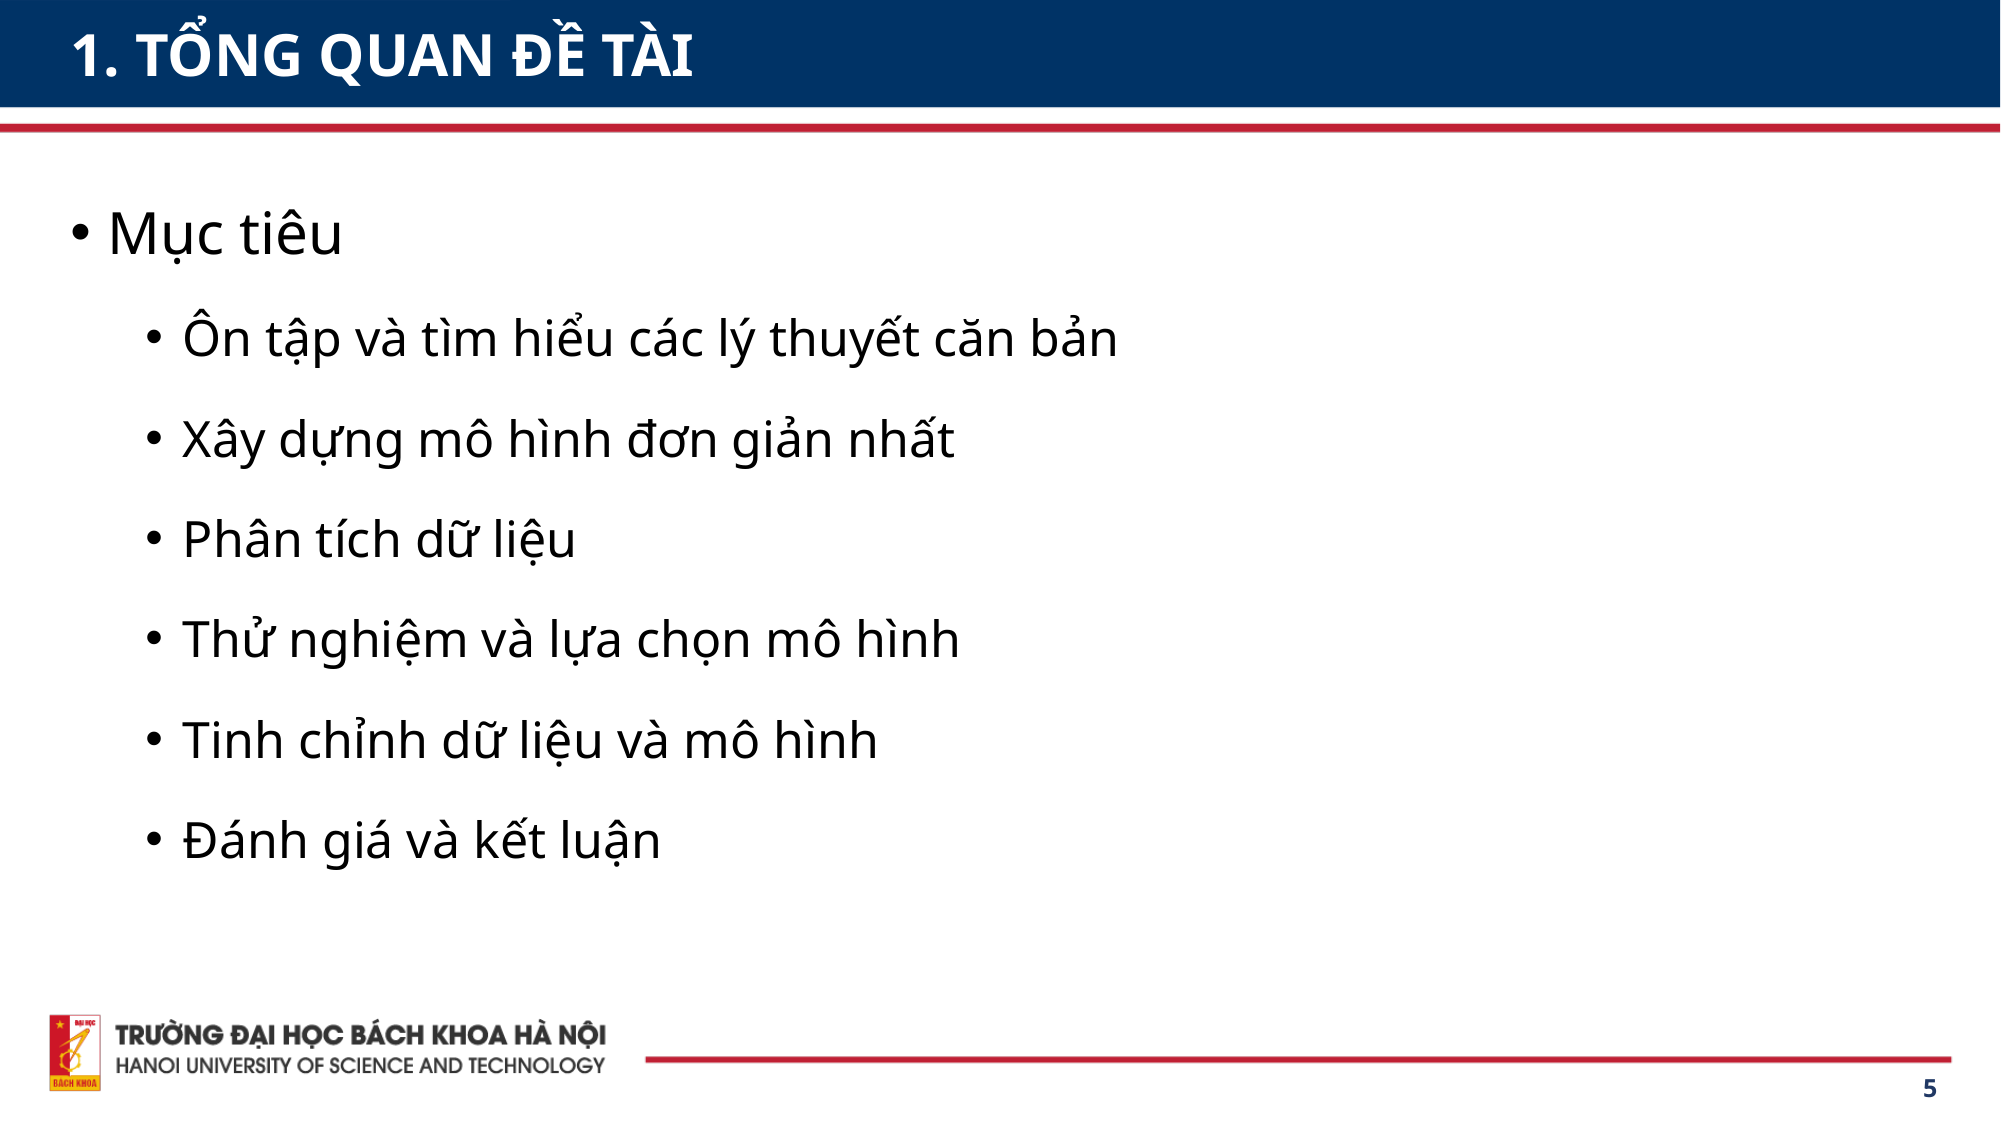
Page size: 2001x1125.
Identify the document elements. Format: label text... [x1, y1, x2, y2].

list Mục tiêu Ôn tập và tìm hiểu các lý thuyết căn bản Xây dựng mô hình đơn giản nhất Phân tích dữ liệu Thử nghiệm và lựa chọn mô hình Tinh chỉnh dữ liệu và mô hình Đánh giá và kết luận [55, 153, 1945, 960]
slide_number 5 [1502, 1065, 1953, 1125]
picture [0, 0, 2001, 1125]
title 1. TỔNG QUAN ĐỀ TÀI [55, 18, 1945, 90]
